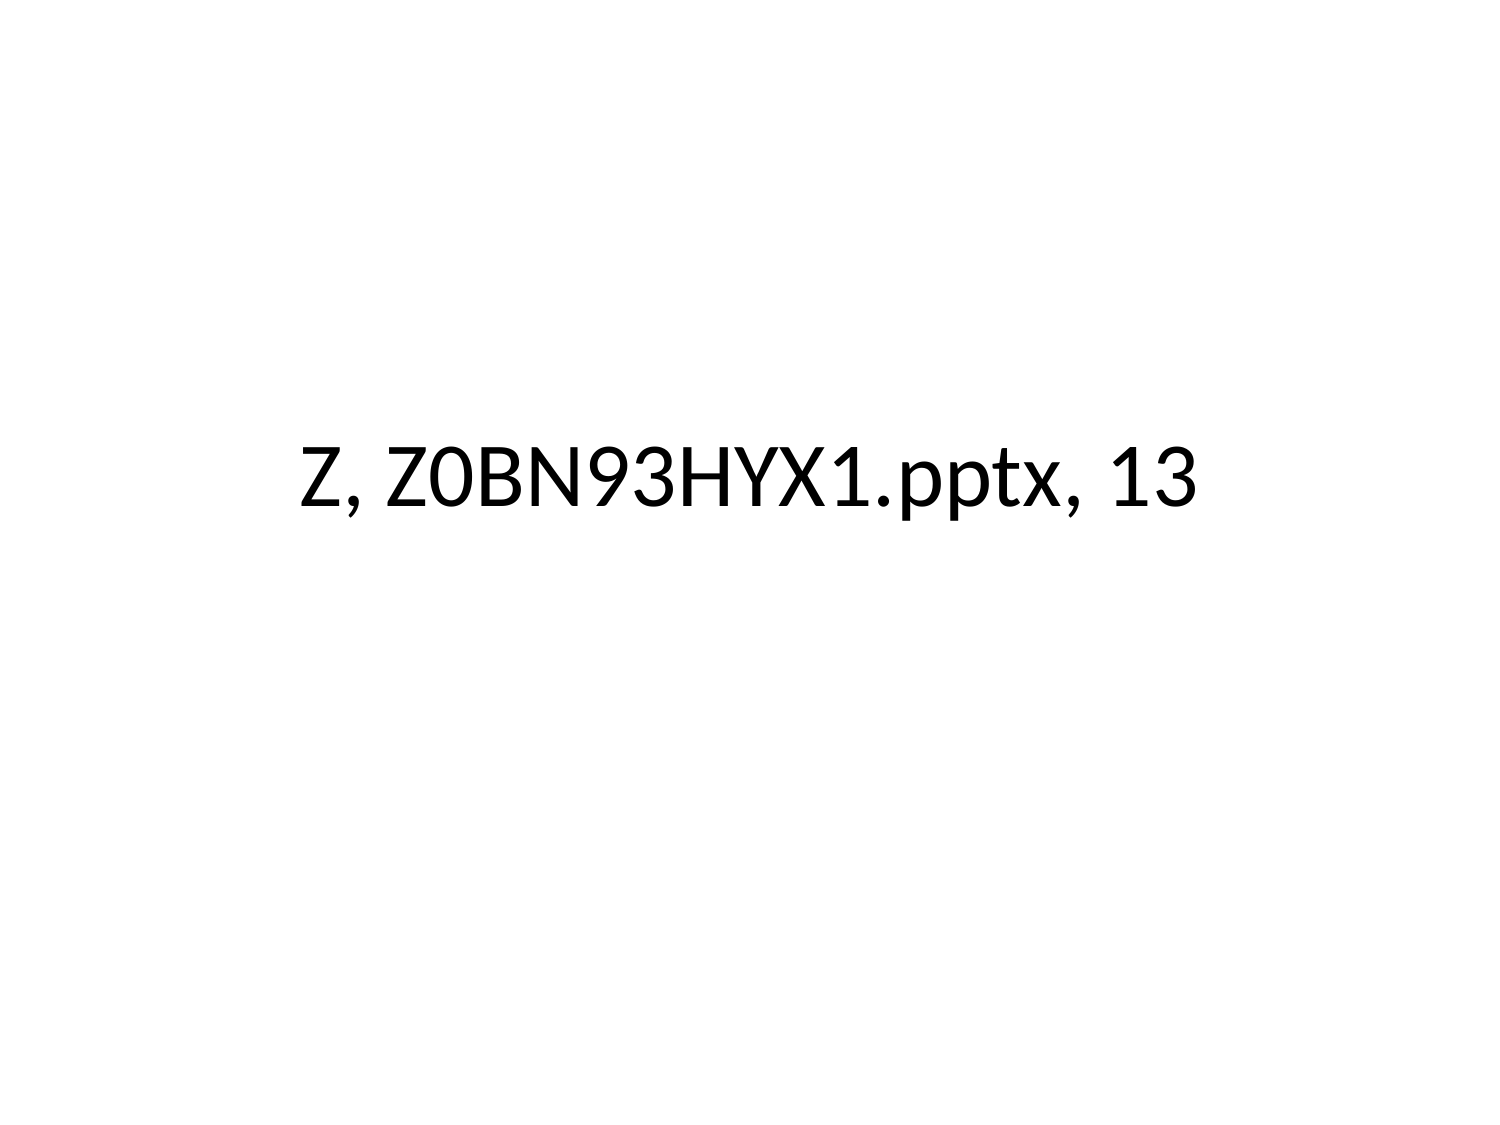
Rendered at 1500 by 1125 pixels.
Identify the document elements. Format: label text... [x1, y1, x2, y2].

title Z, Z0BN93HYX1.pptx, 13 [112, 349, 1388, 591]
